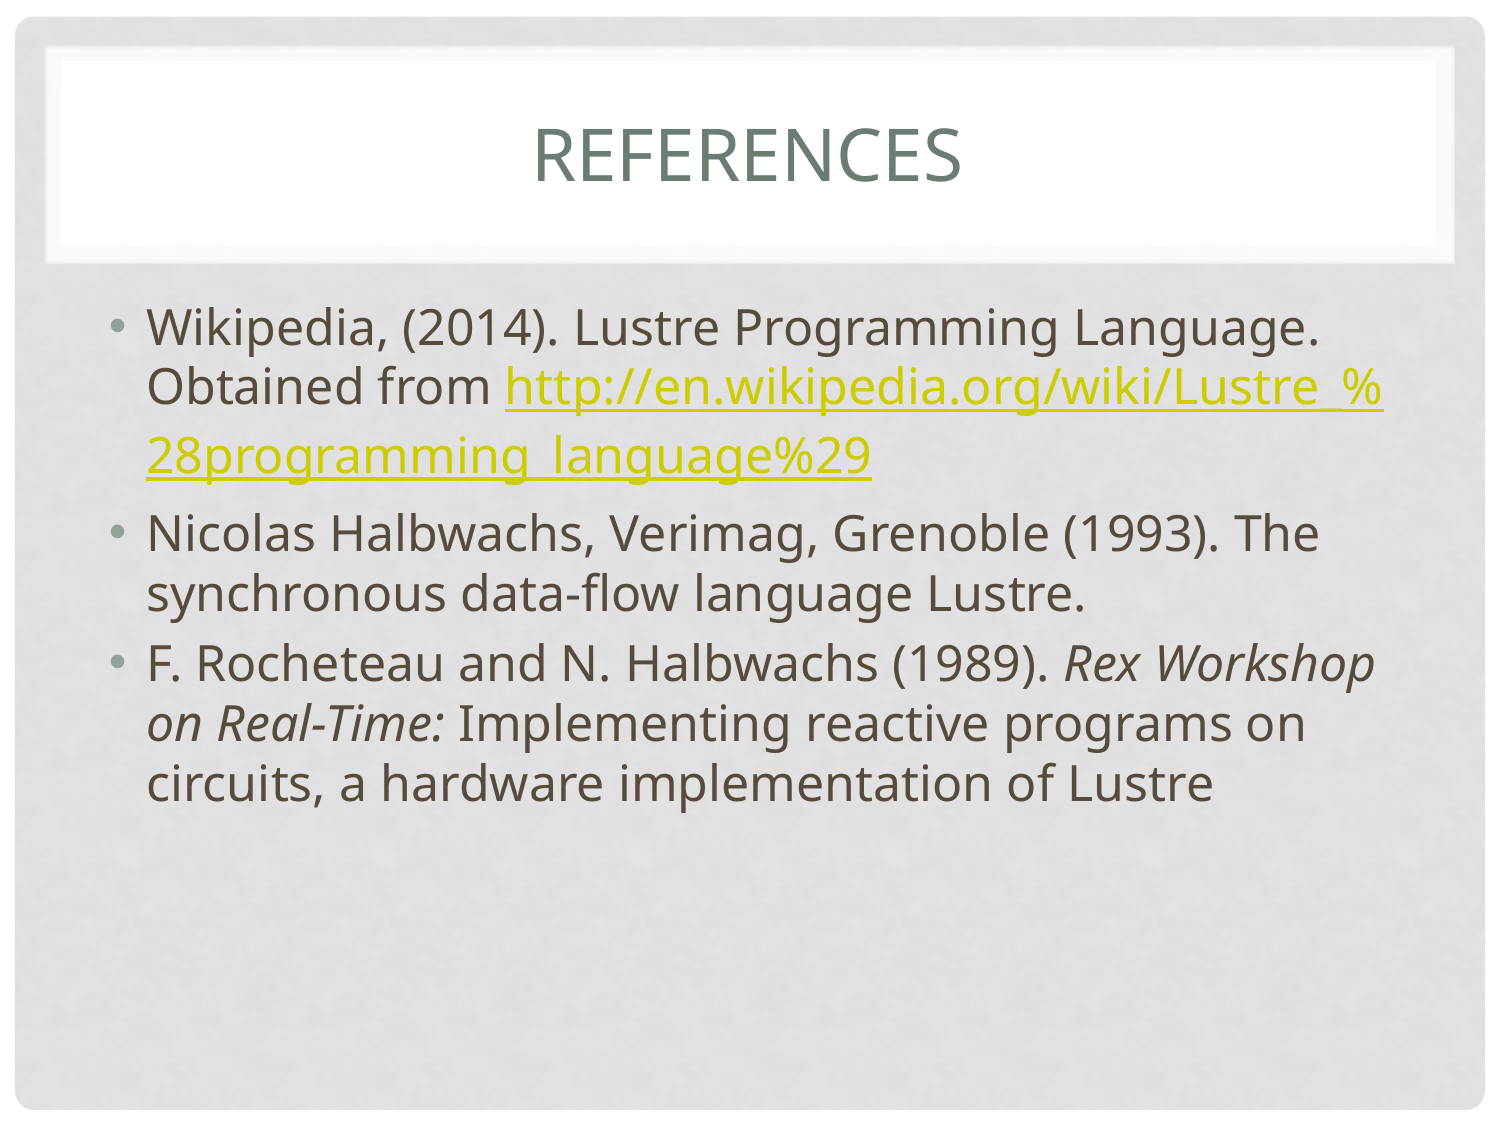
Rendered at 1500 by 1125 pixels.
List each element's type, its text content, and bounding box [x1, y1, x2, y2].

list Wikipedia, (2014). Lustre Programming Language. Obtained from http://en.wikipedia.org/wiki/Lustre_%28programming_language%29 Nicolas Halbwachs, Verimag, Grenoble (1993). The synchronous data-flow language Lustre. F. Rocheteau and N. Halbwachs (1989). Rex Workshop on Real-Time: Implementing reactive programs on circuits, a hardware implementation of Lustre [75, 287, 1425, 1005]
title REFERENCES [69, 66, 1425, 238]
